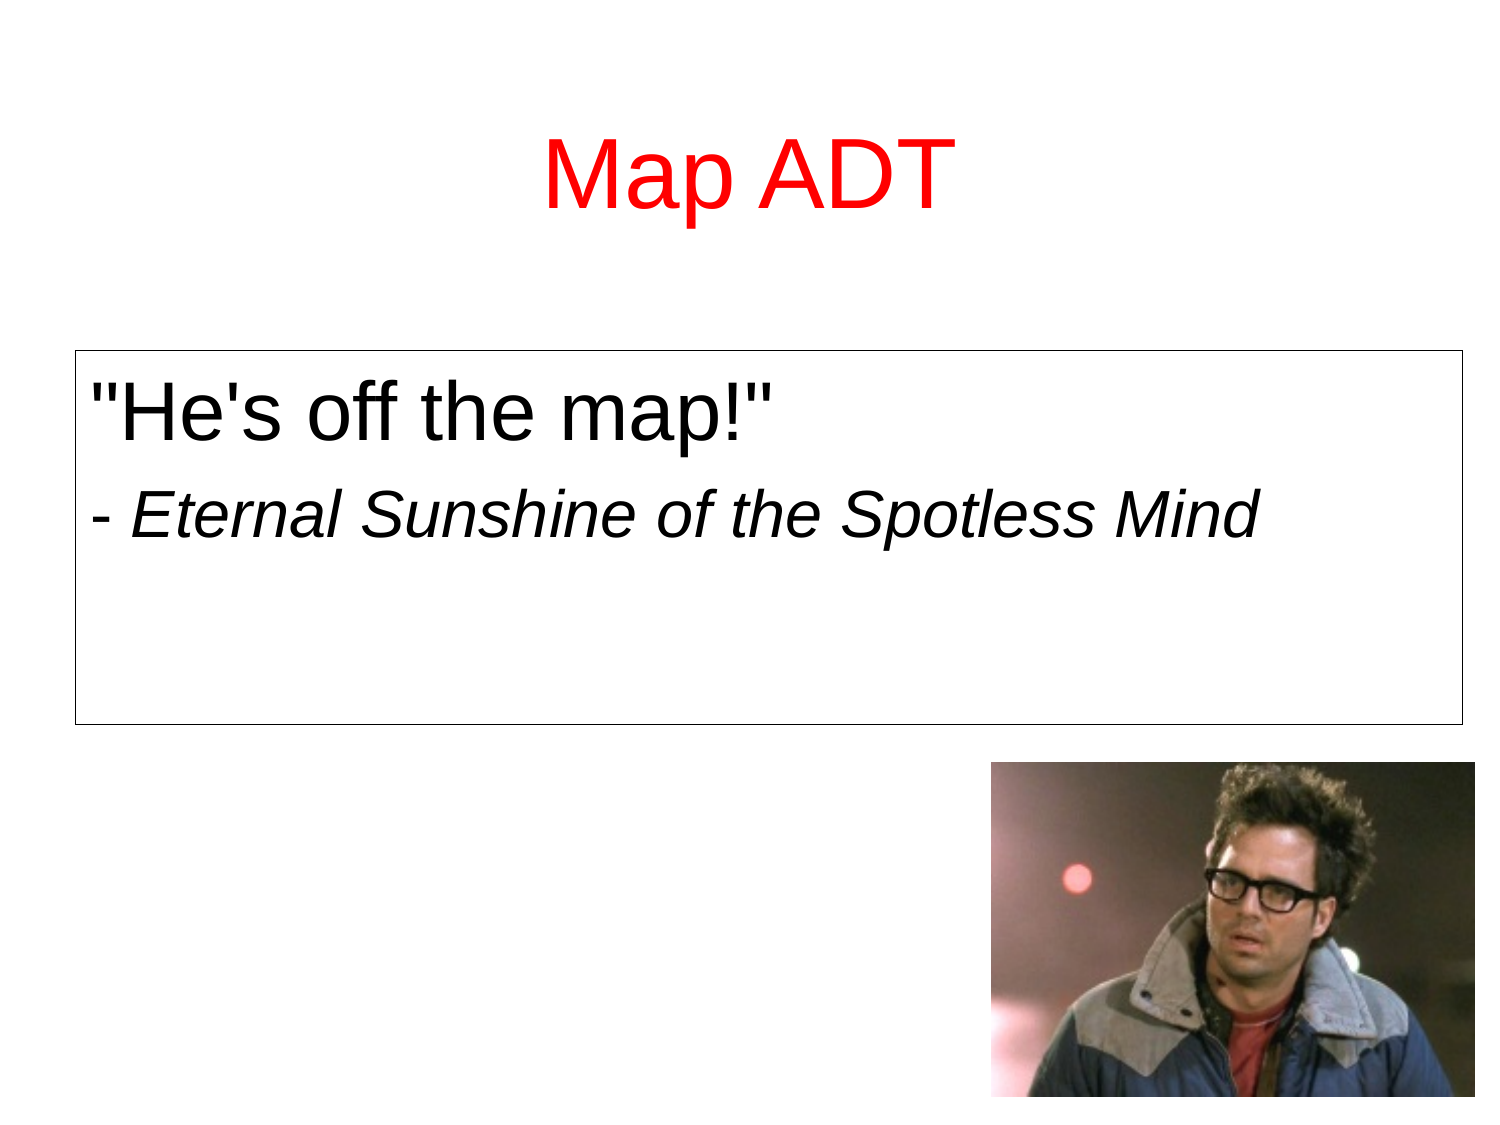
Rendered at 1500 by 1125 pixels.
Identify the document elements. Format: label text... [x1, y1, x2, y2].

subtitle "He's off the map!" - Eternal Sunshine of the Spotless Mind [75, 350, 1463, 725]
picture [991, 762, 1476, 1098]
title Map ADT [112, 75, 1388, 263]
